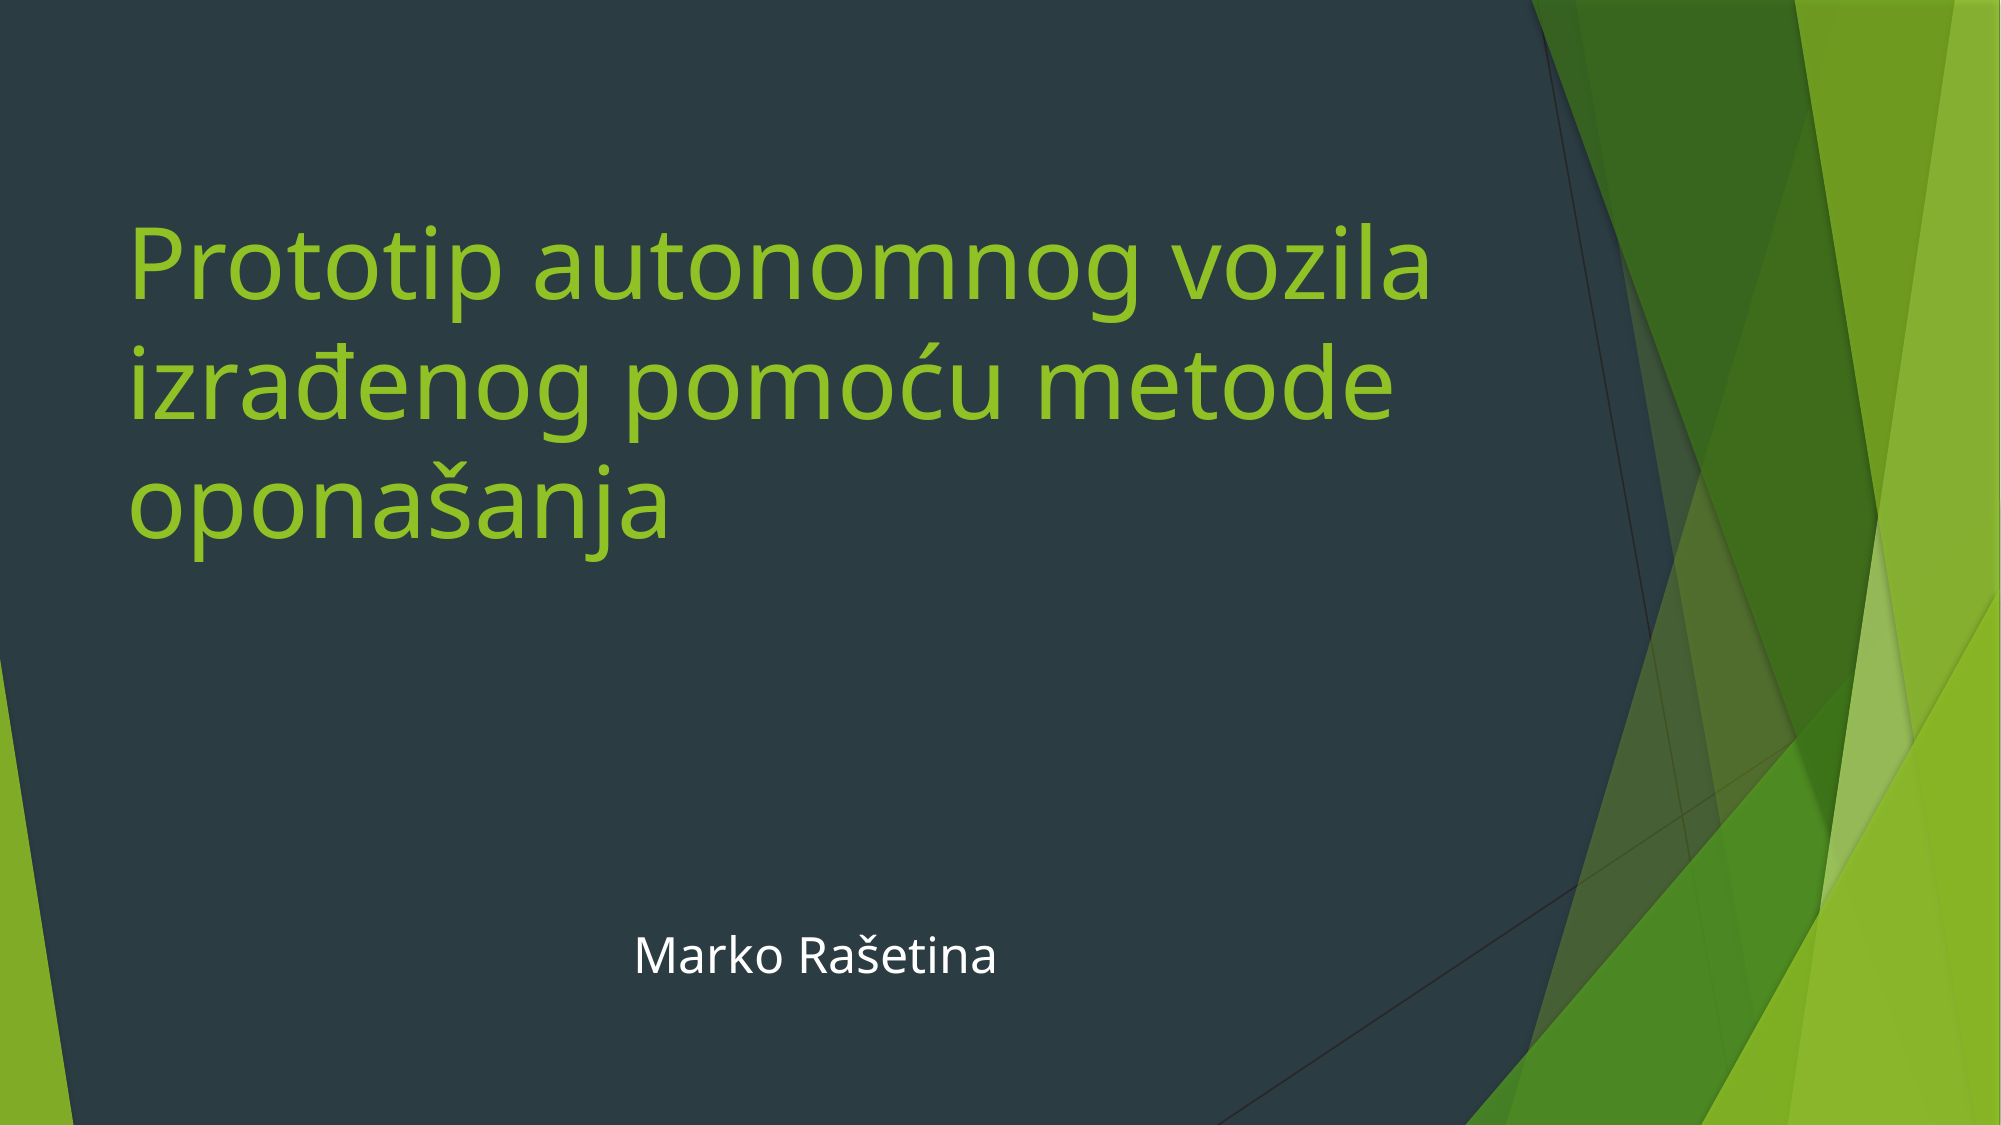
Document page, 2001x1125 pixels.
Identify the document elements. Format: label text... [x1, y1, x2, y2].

title Prototip autonomnog vozila izrađenog pomoću metode oponašanja [111, 99, 1522, 659]
list Marko Rašetina [111, 733, 1522, 992]
